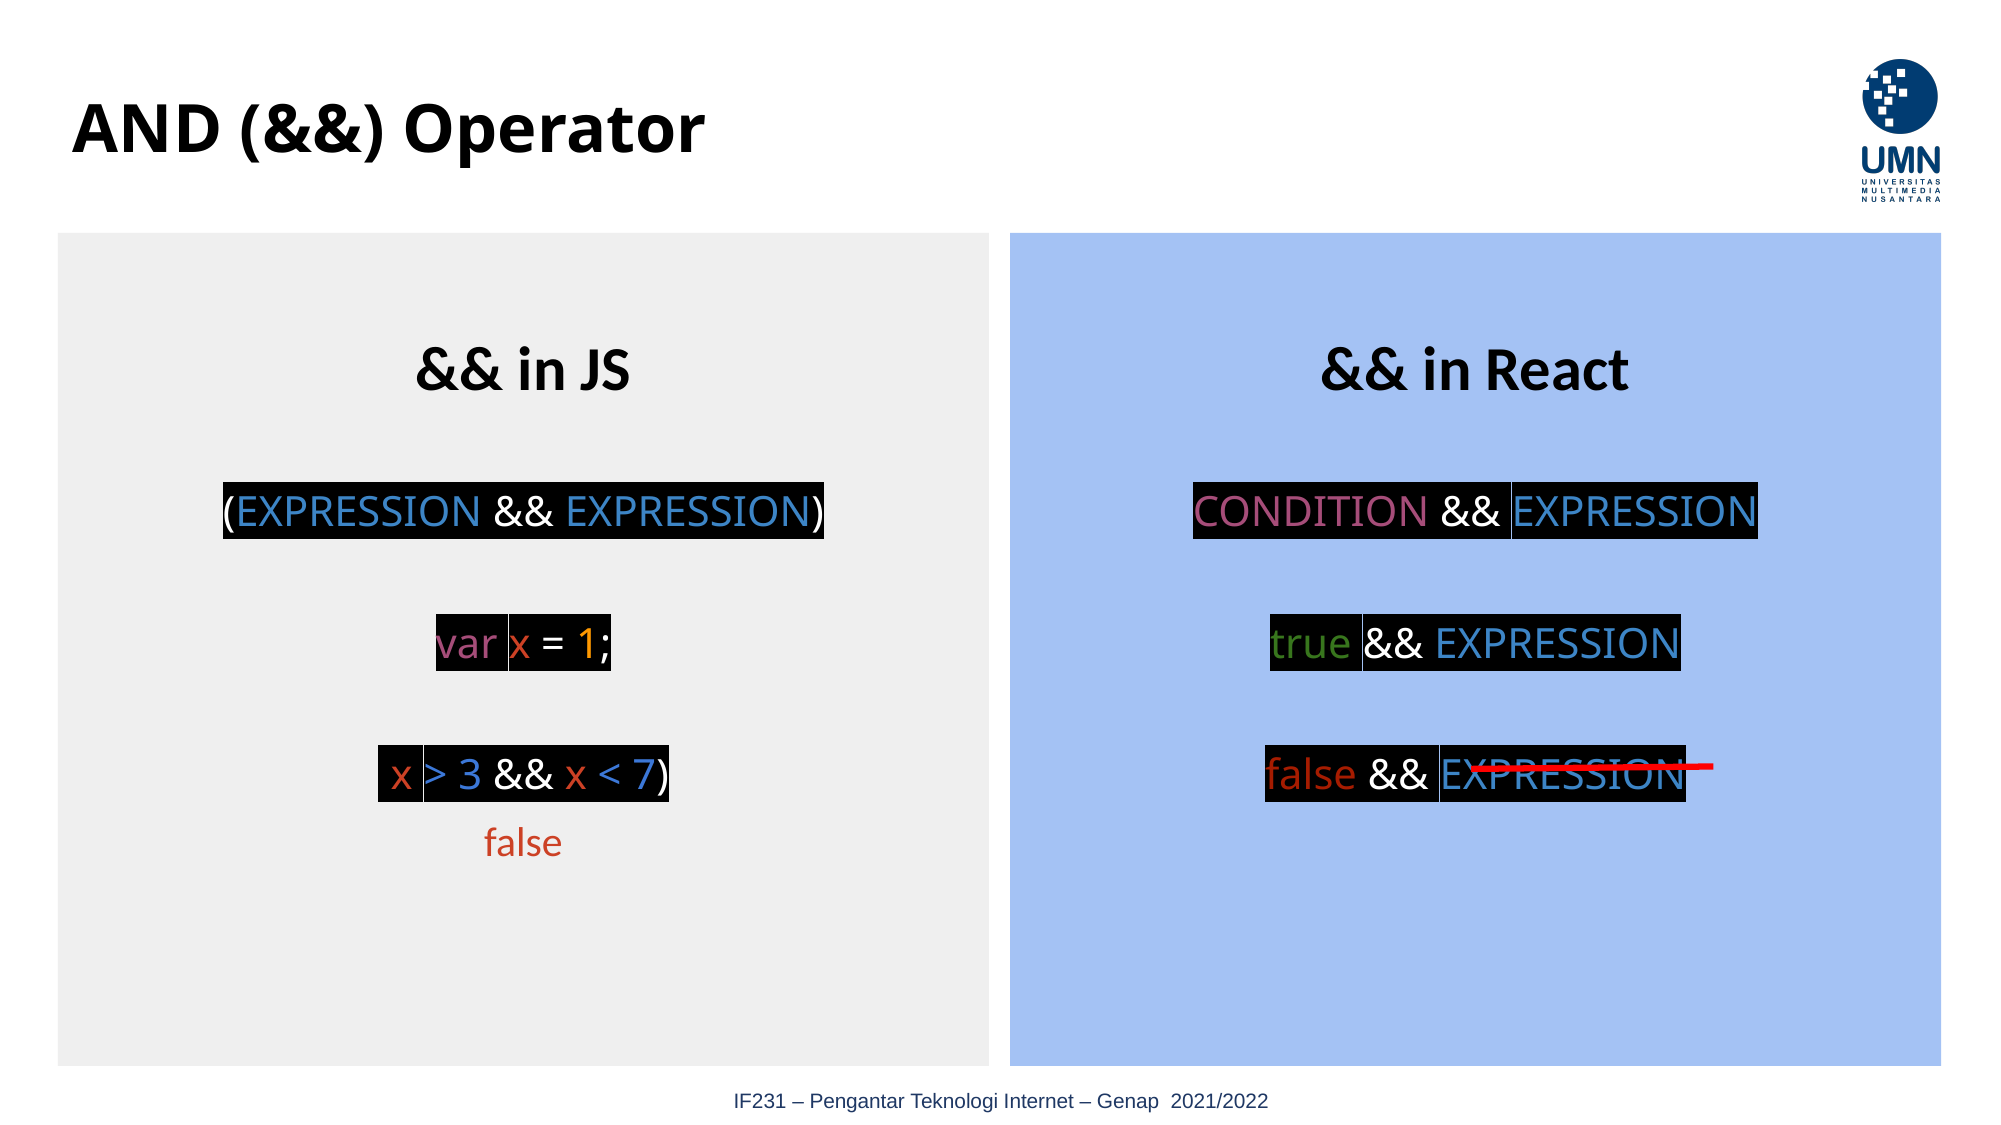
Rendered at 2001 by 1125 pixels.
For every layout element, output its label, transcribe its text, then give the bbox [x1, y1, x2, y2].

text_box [1470, 766, 1714, 770]
title AND (&&) Operator [57, 59, 1813, 203]
picture [1862, 59, 1940, 202]
list && in JS (EXPRESSION && EXPRESSION) var x = 1; (x > 3 && x < 7) false [57, 232, 989, 1066]
list && in React CONDITION && EXPRESSION true && EXPRESSION false && EXPRESSION [1010, 232, 1942, 1066]
